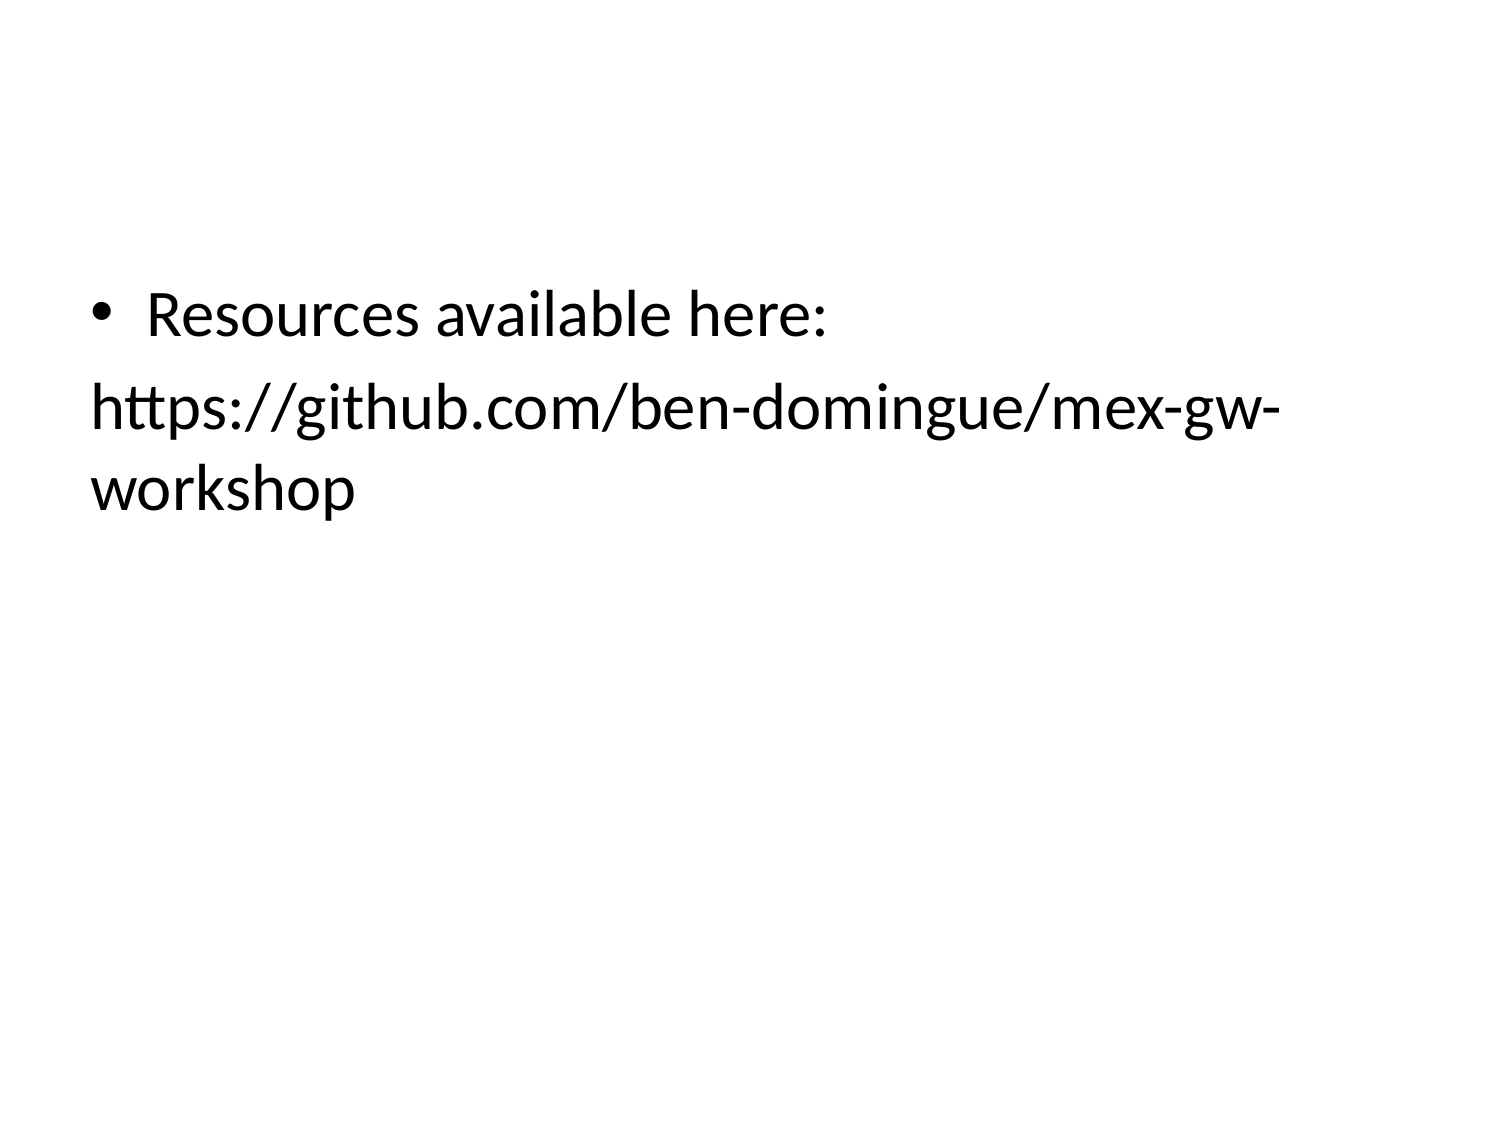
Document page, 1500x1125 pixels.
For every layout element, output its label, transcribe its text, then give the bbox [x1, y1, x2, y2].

list Resources available here: https://github.com/ben-domingue/mex-gw-workshop [75, 262, 1425, 1005]
